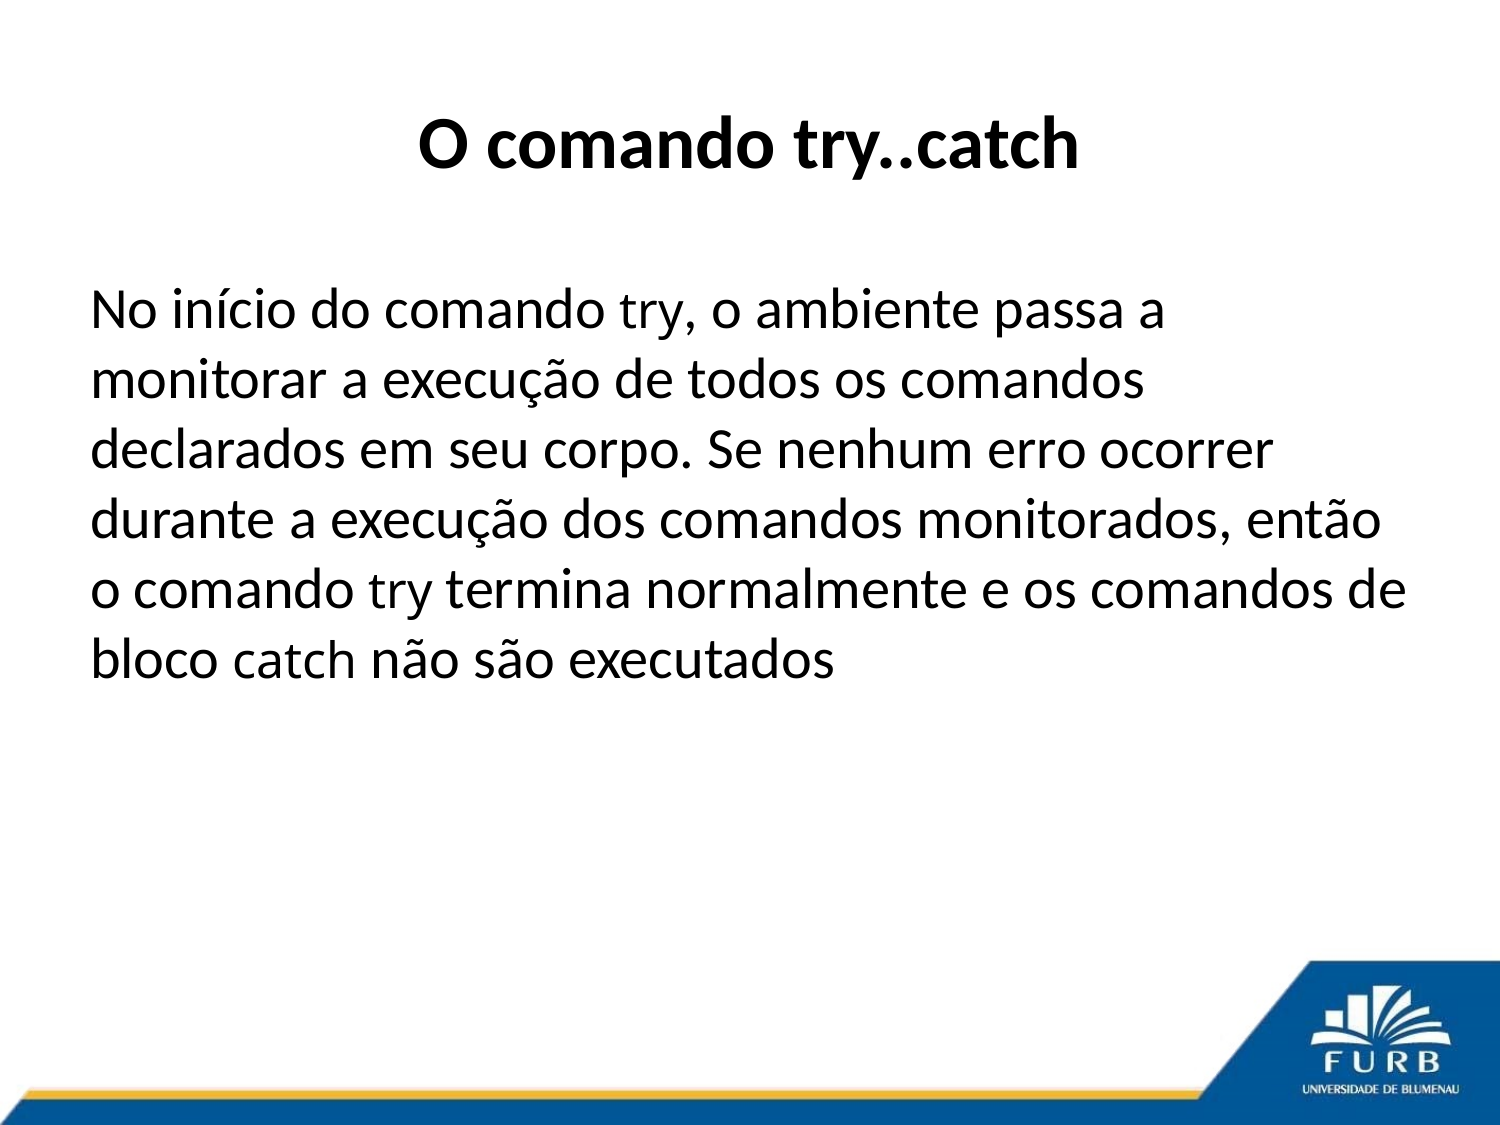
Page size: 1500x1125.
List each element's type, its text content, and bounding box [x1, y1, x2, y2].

picture [0, 0, 1500, 1125]
list No início do comando try, o ambiente passa a monitorar a execução de todos os comandos declarados em seu corpo. Se nenhum erro ocorrer durante a execução dos comandos monitorados, então o comando try termina normalmente e os comandos de bloco catch não são executados [75, 262, 1425, 1083]
title O comando try..catch [75, 45, 1425, 233]
